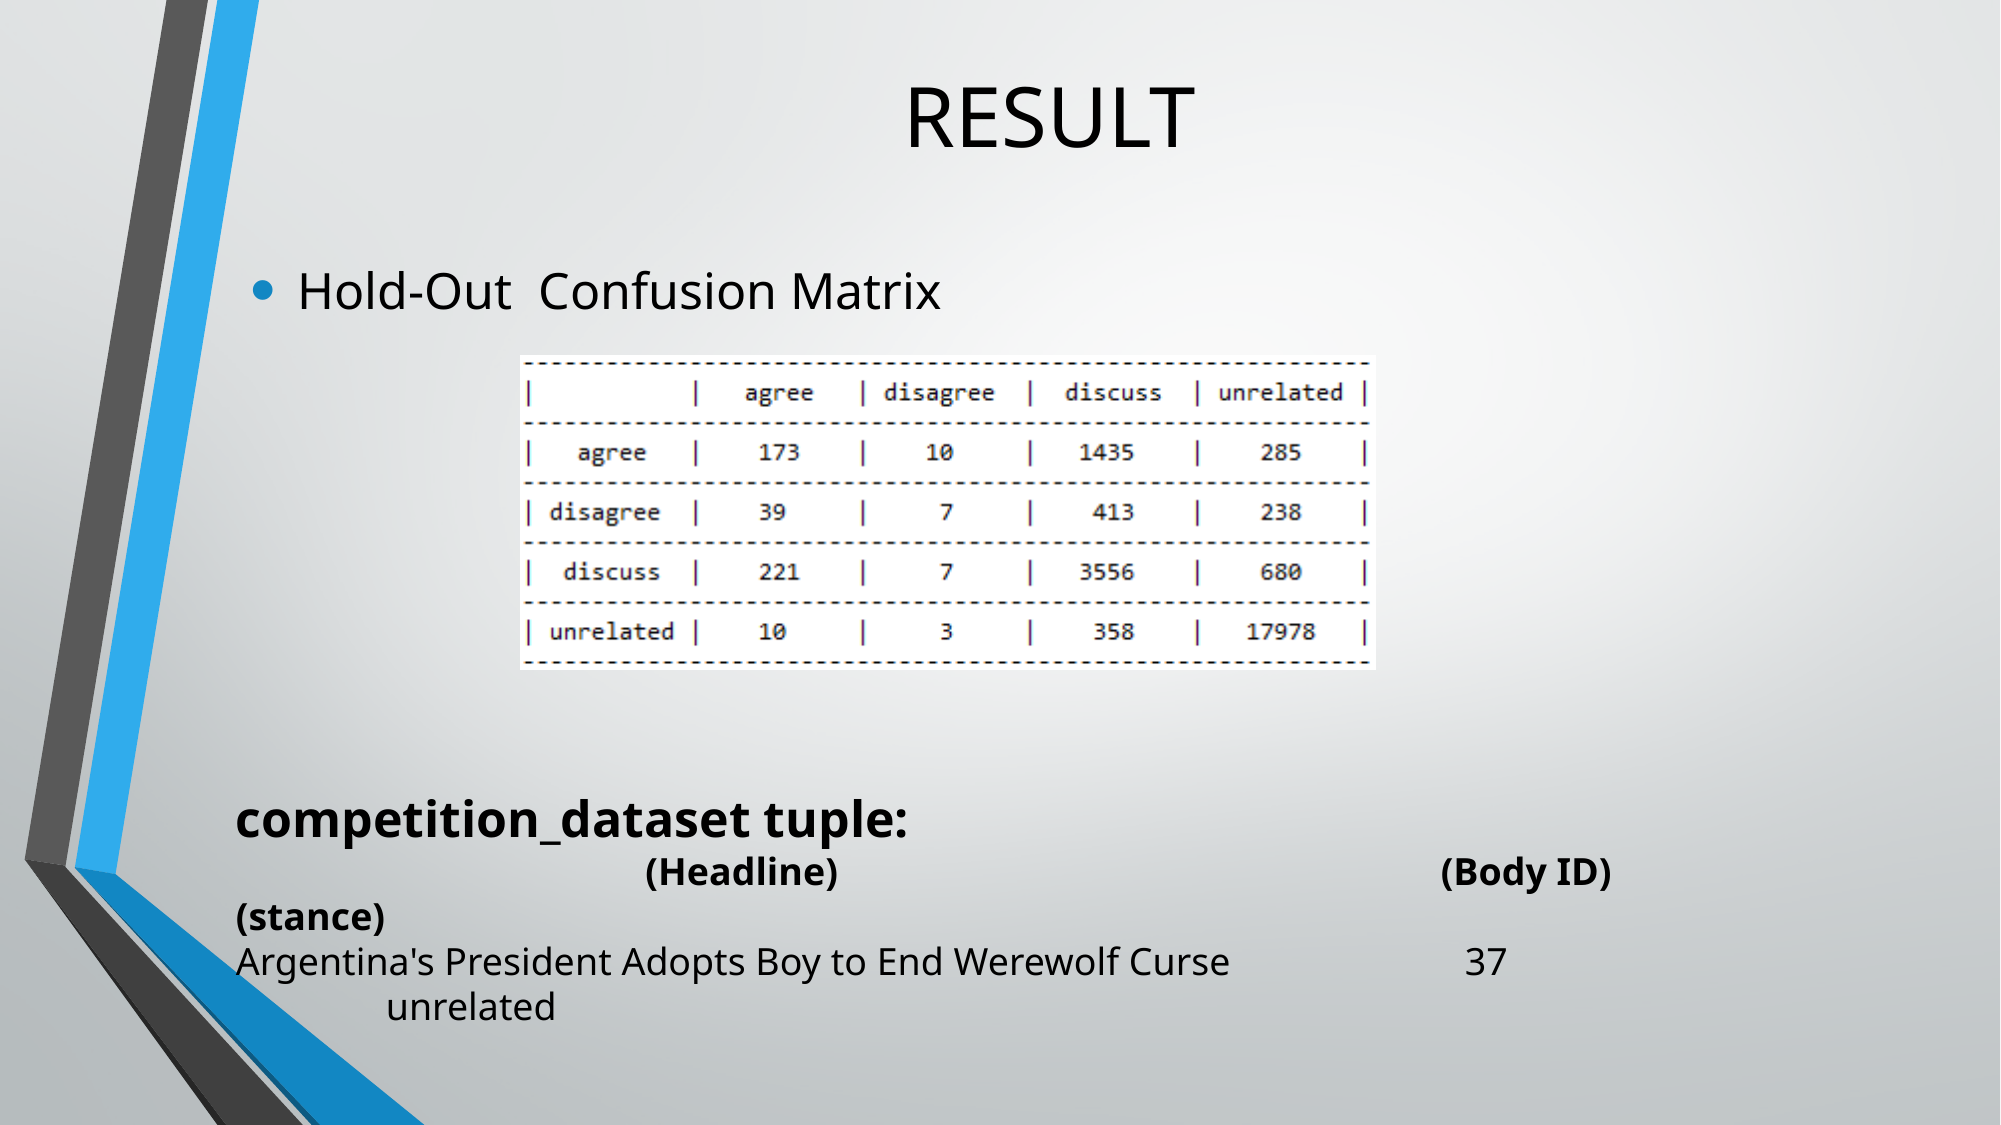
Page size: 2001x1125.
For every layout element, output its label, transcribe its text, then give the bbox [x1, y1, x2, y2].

title RESULT [228, 0, 1872, 258]
text_box competition_dataset tuple: (Headline) (Body ID) (stance) Argentina's President Adopts Boy to End Werewolf Curse 37 unrelated [221, 780, 1797, 1035]
list Hold-Out Confusion Matrix [235, 237, 1870, 342]
picture [520, 355, 1376, 670]
